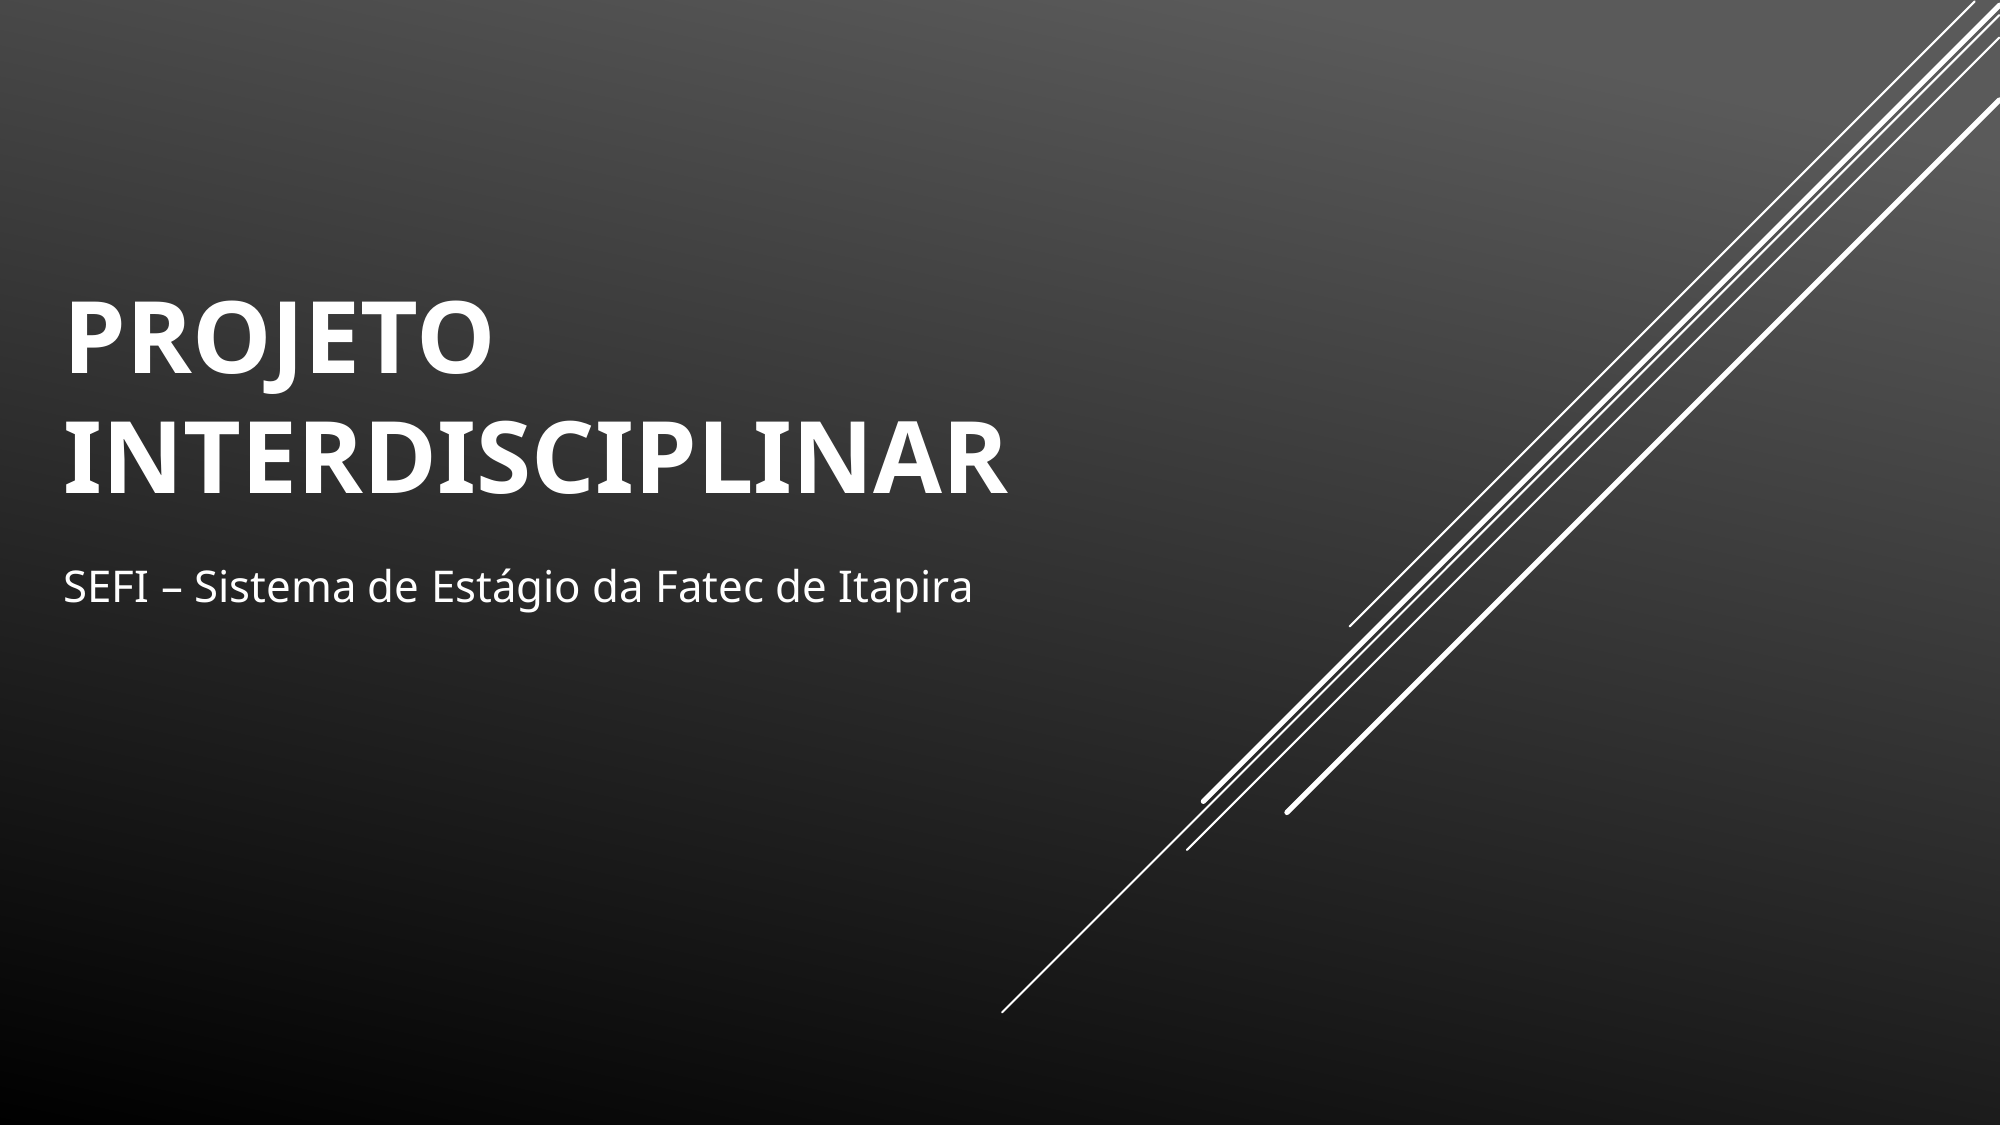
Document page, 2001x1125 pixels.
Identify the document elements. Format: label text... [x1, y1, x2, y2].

text_box SEFI – Sistema de Estágio da Fatec de Itapira [48, 551, 1099, 871]
title Projeto Interdisciplinar [48, 33, 1362, 521]
